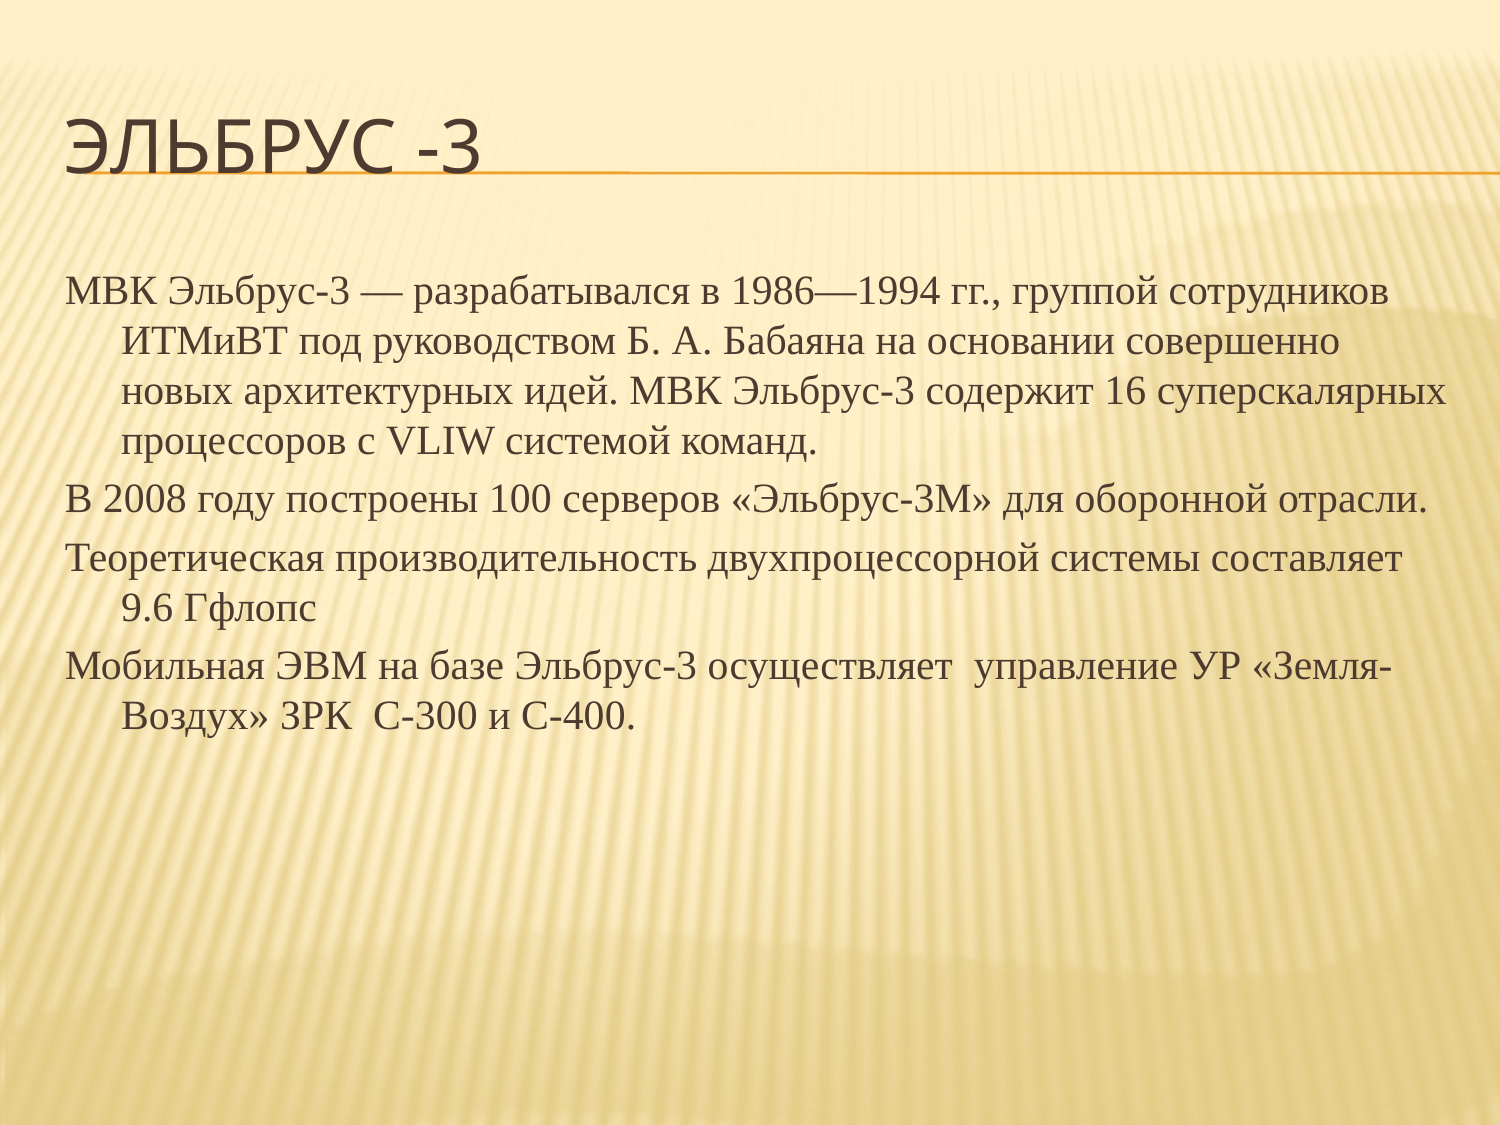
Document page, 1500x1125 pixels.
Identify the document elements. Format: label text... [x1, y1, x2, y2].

list МВК Эльбрус-3 — разрабатывался в 1986—1994 гг., группой сотрудников ИТМиВТ под руководством Б. А. Бабаяна на основании совершенно новых архитектурных идей. МВК Эльбрус-3 содержит 16 суперскалярных процессоров с VLIW системой команд. В 2008 году построены 100 серверов «Эльбрус-3М» для оборонной отрасли. Теоретическая производительность двухпроцессорной системы составляет 9.6 Гфлопс Мобильная ЭВМ на базе Эльбрус-3 осуществляет управление УР «Земля-Воздух» ЗРК С-300 и С-400. [50, 254, 1475, 998]
title Эльбрус -3 [50, 75, 1475, 213]
